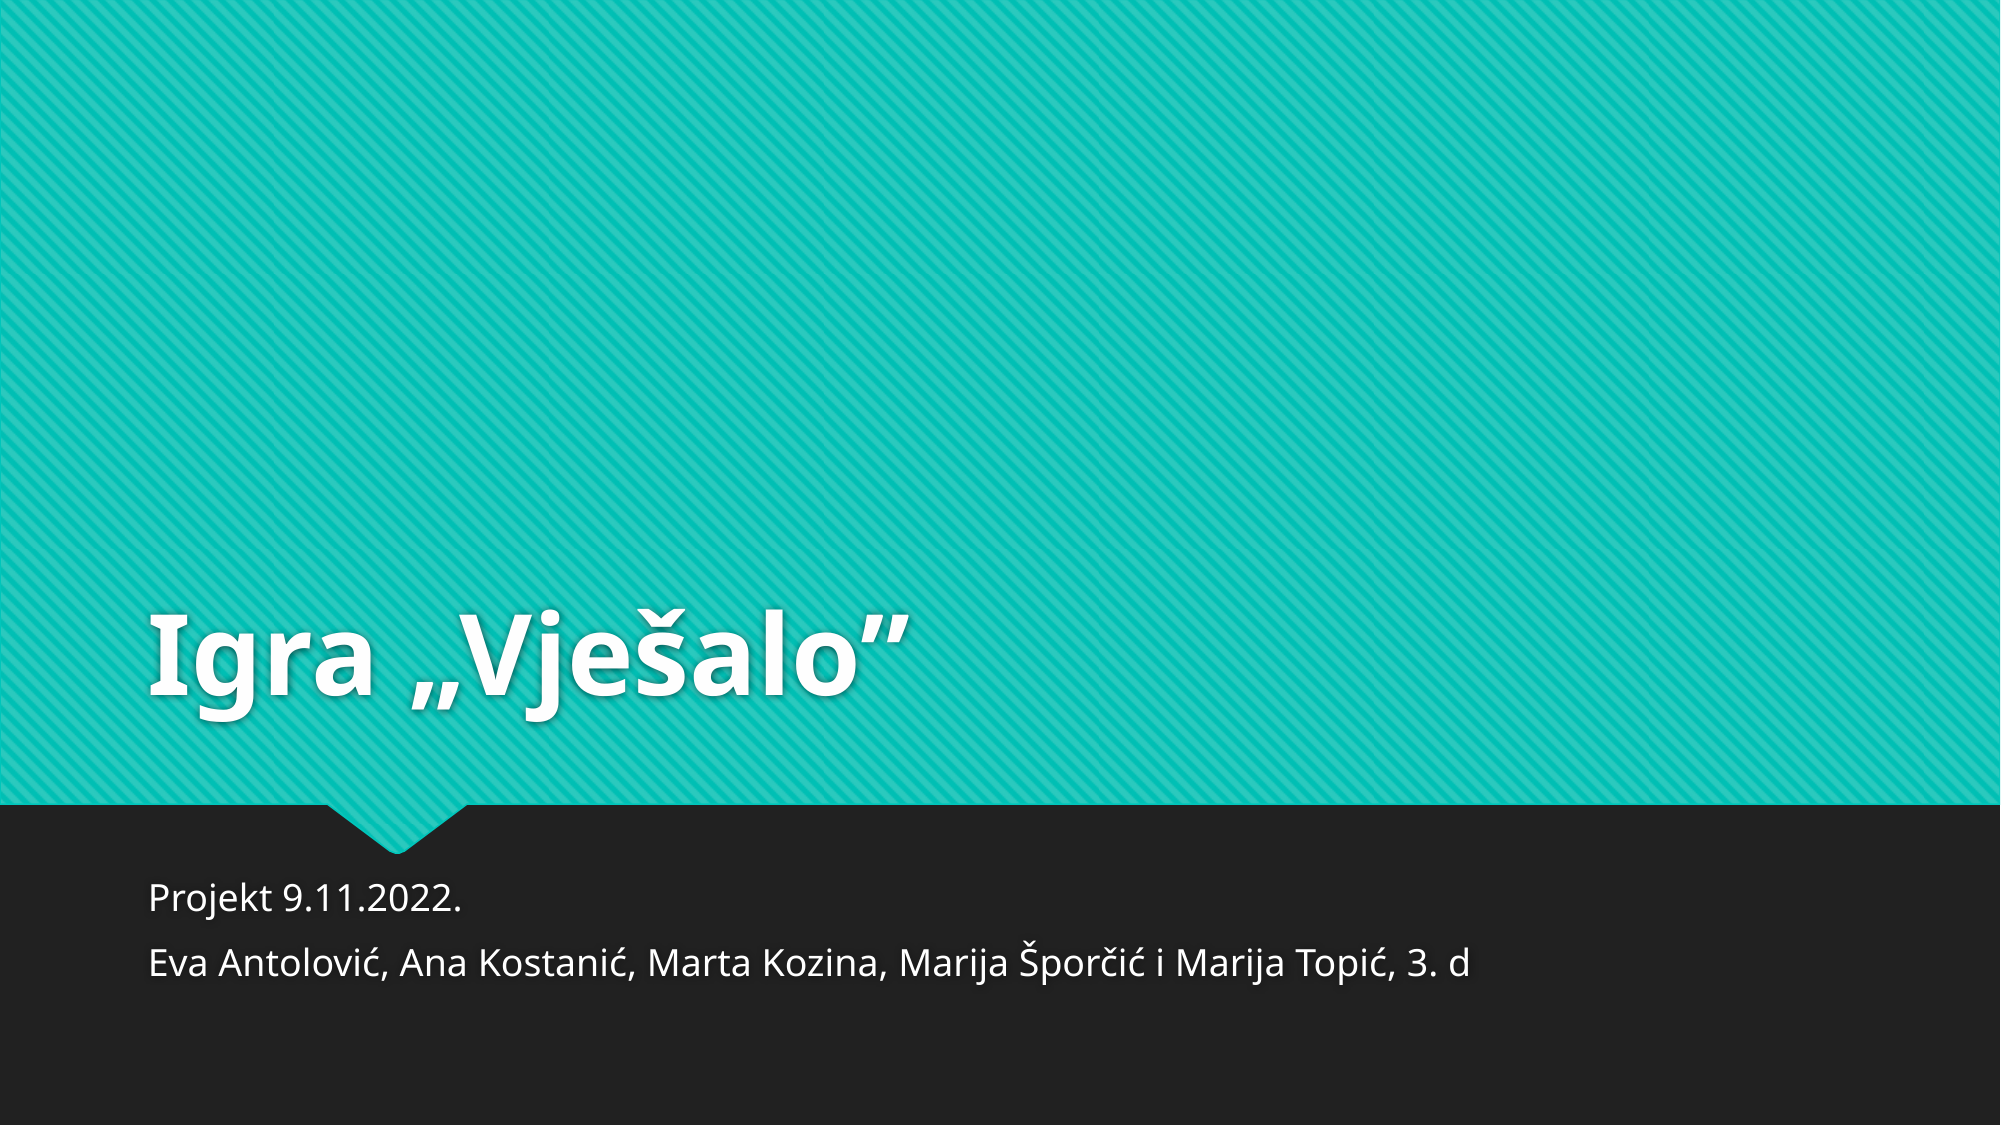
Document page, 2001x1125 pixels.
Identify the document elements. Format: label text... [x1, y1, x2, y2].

subtitle Projekt 9.11.2022. Eva Antolović, Ana Kostanić, Marta Kozina, Marija Šporčić i Marija Topić, 3. d [132, 866, 1868, 1025]
title Igra „Vješalo” [132, 237, 1868, 726]
